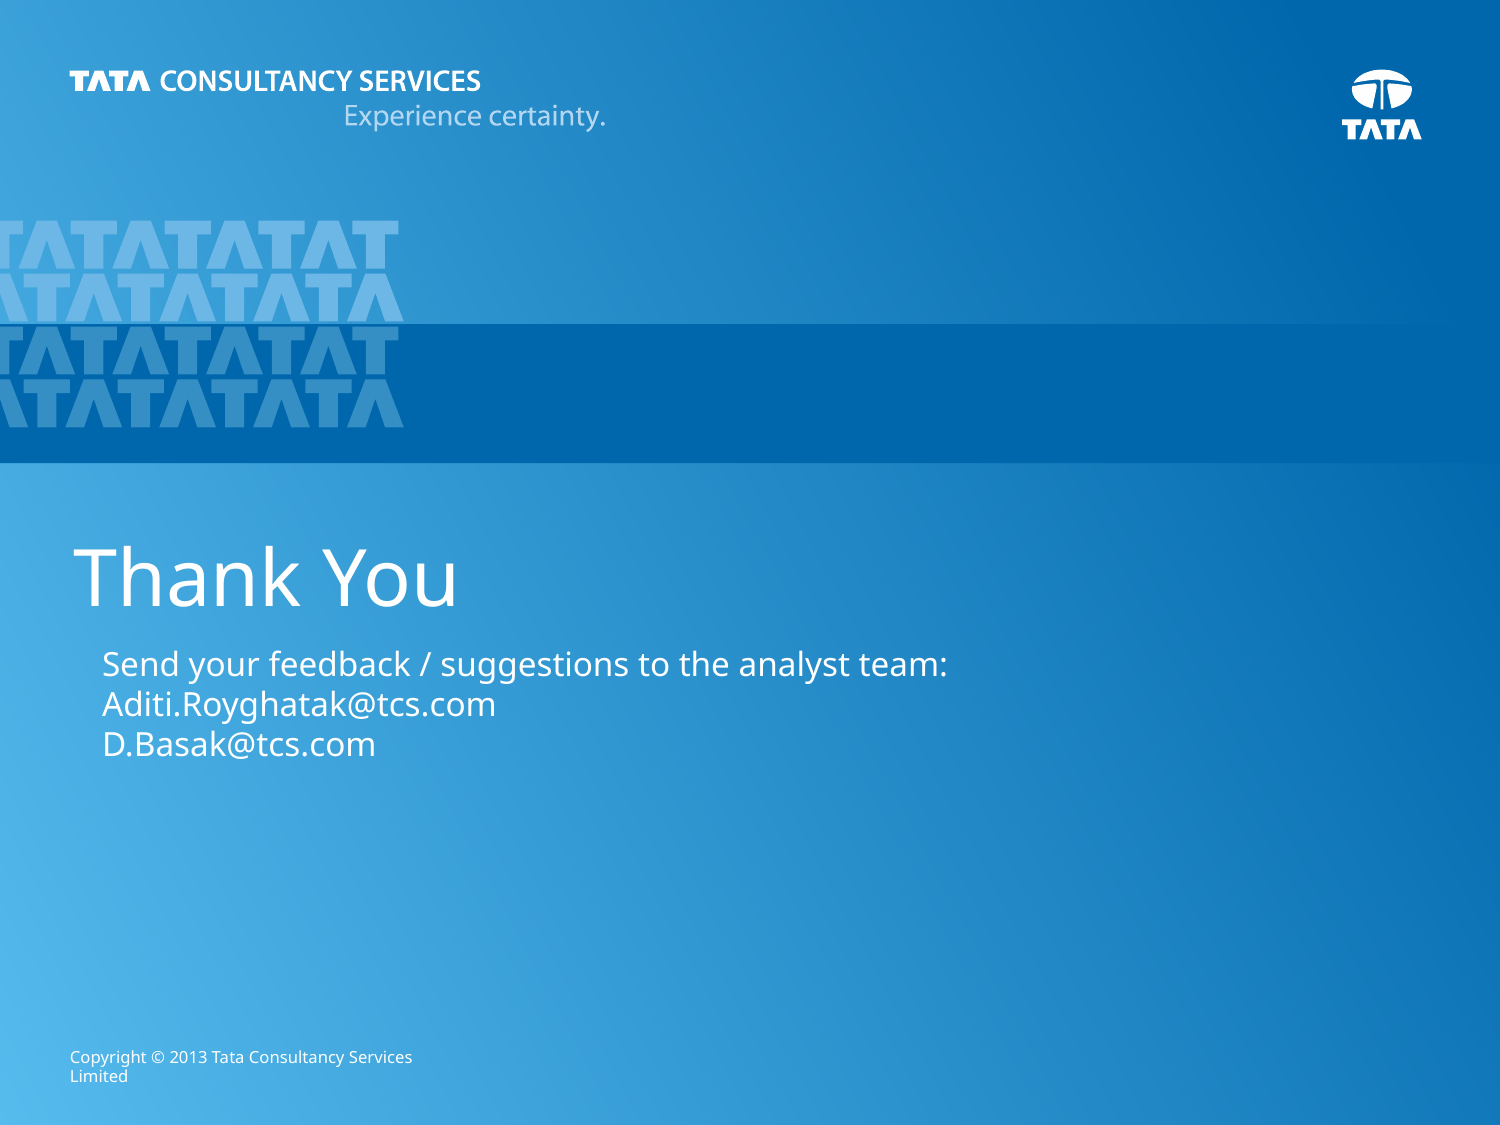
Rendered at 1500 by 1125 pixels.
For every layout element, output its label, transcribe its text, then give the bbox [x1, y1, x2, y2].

title Thank You [58, 525, 1334, 625]
text_box Send your feedback / suggestions to the analyst team: Aditi.Royghatak@tcs.com D.Basak@tcs.com [87, 635, 1113, 861]
